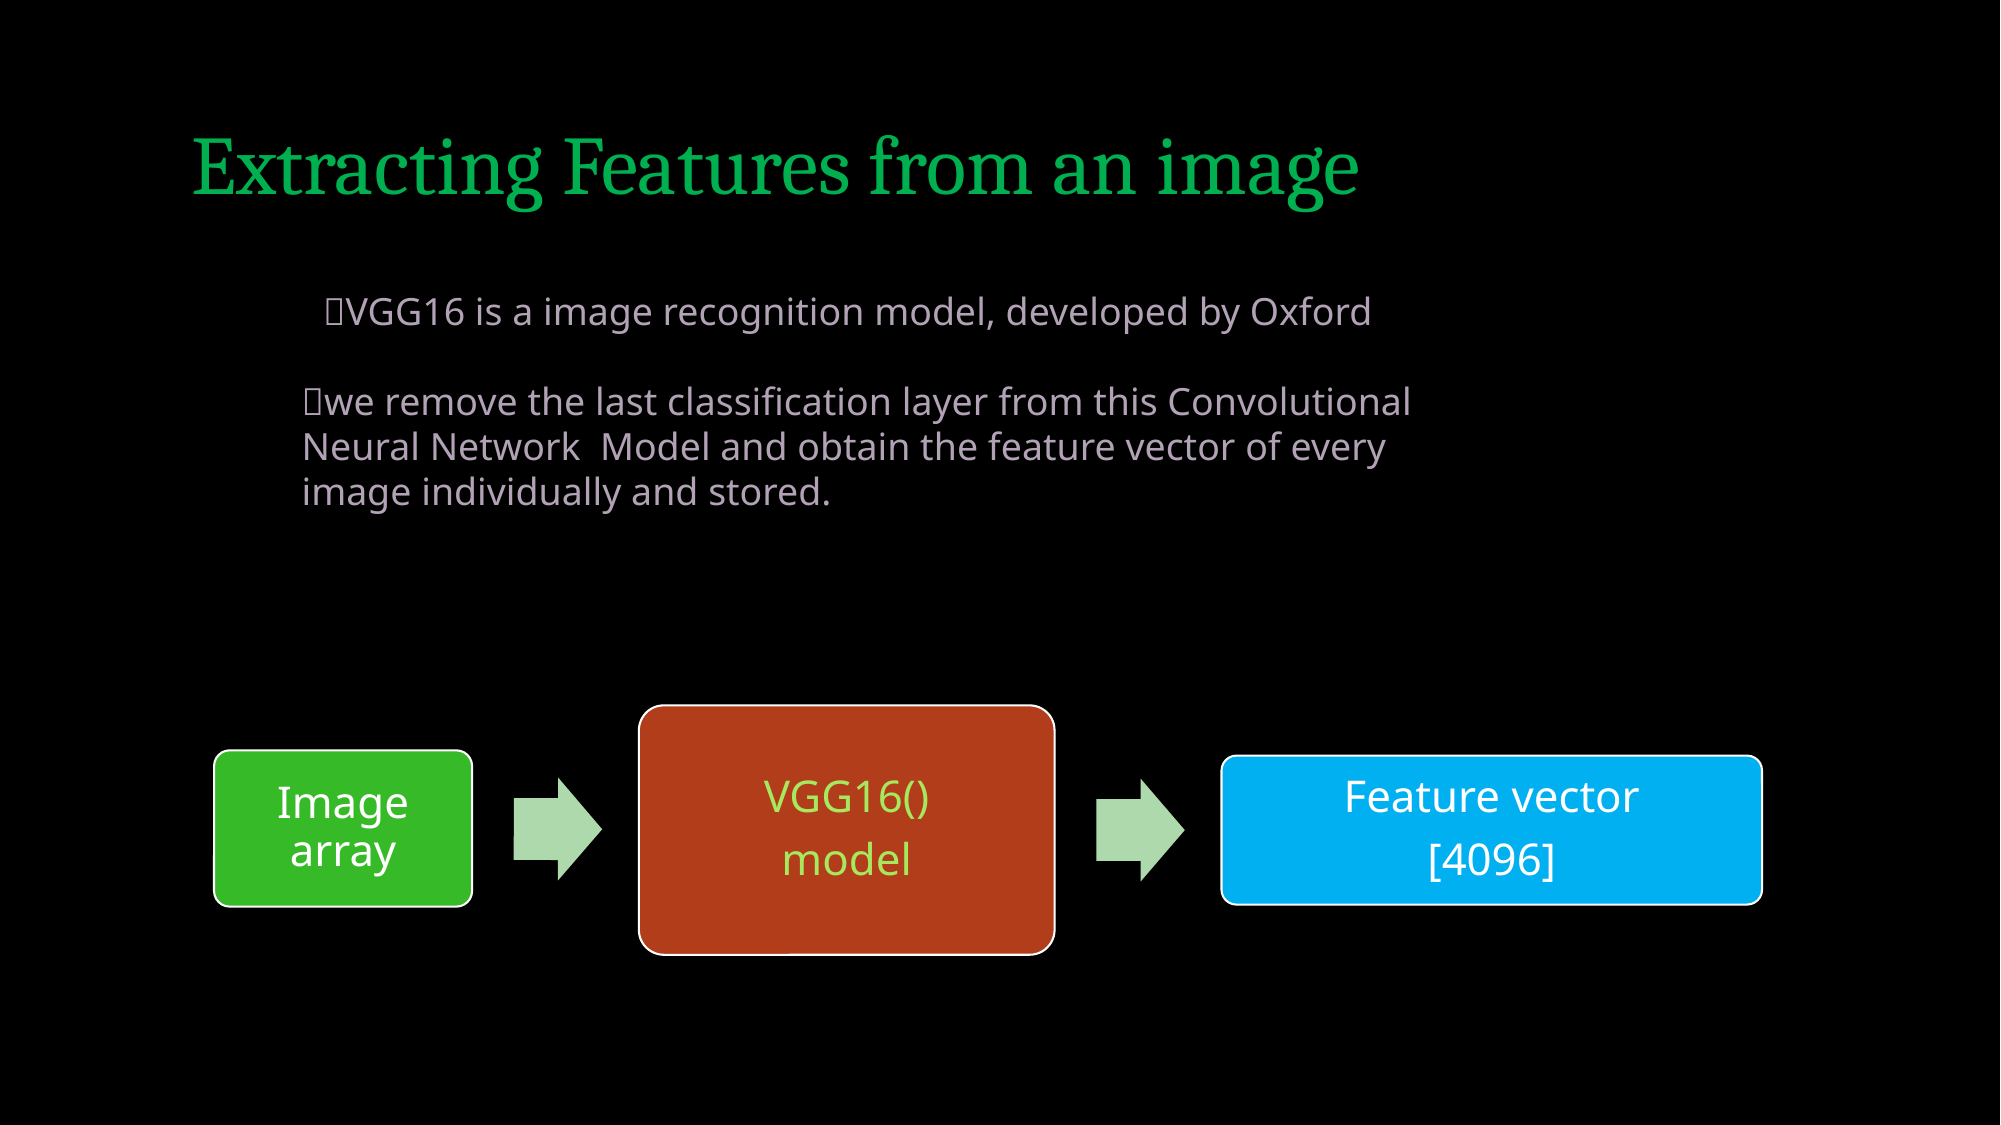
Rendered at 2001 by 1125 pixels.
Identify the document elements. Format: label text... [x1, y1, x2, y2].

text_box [213, 562, 1763, 1098]
text_box =VGG16 is a image recognition model, developed by Oxford we remove the last classification layer from this Convolutional Neural Network Model and obtain the feature vector of every image individually and stored. [286, 280, 1518, 521]
text_box Extracting Features from an image [176, 103, 1572, 219]
